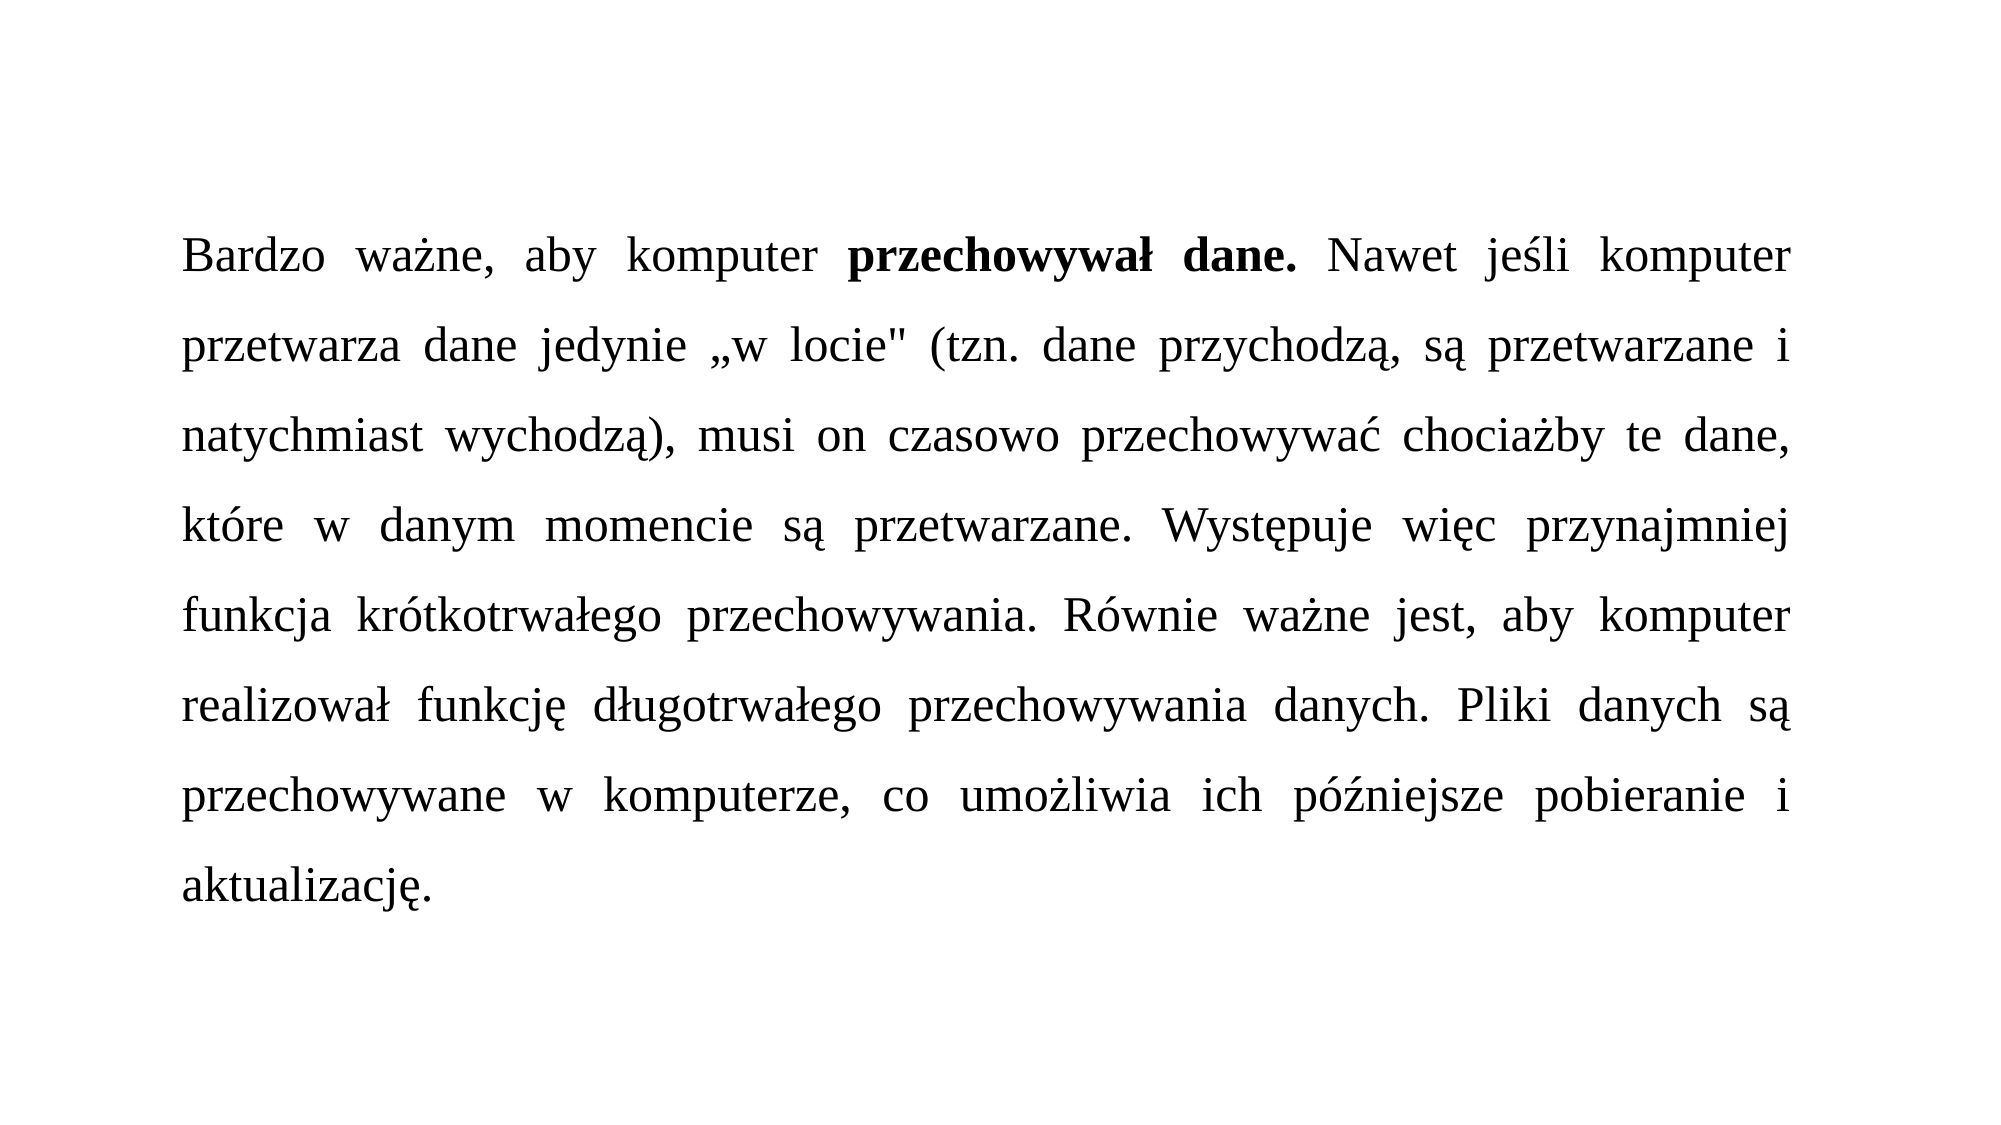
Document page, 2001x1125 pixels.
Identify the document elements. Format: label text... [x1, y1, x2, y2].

text_box Bardzo ważne, aby komputer przechowywał dane. Nawet jeśli komputer przetwarza dane jedynie „w locie" (tzn. dane przychodzą, są przetwarzane i natychmiast wychodzą), musi on czasowo przechowywać chociażby te dane, które w danym momencie są przetwarzane. Występuje więc przynajmniej funkcja krótkotrwałego przechowywania. Równie ważne jest, aby komputer realizował funkcję długotrwałego przechowywania danych. Pliki danych są przechowywane w komputerze, co umożliwia ich późniejsze pobieranie i aktualizację. [166, 183, 1807, 1009]
